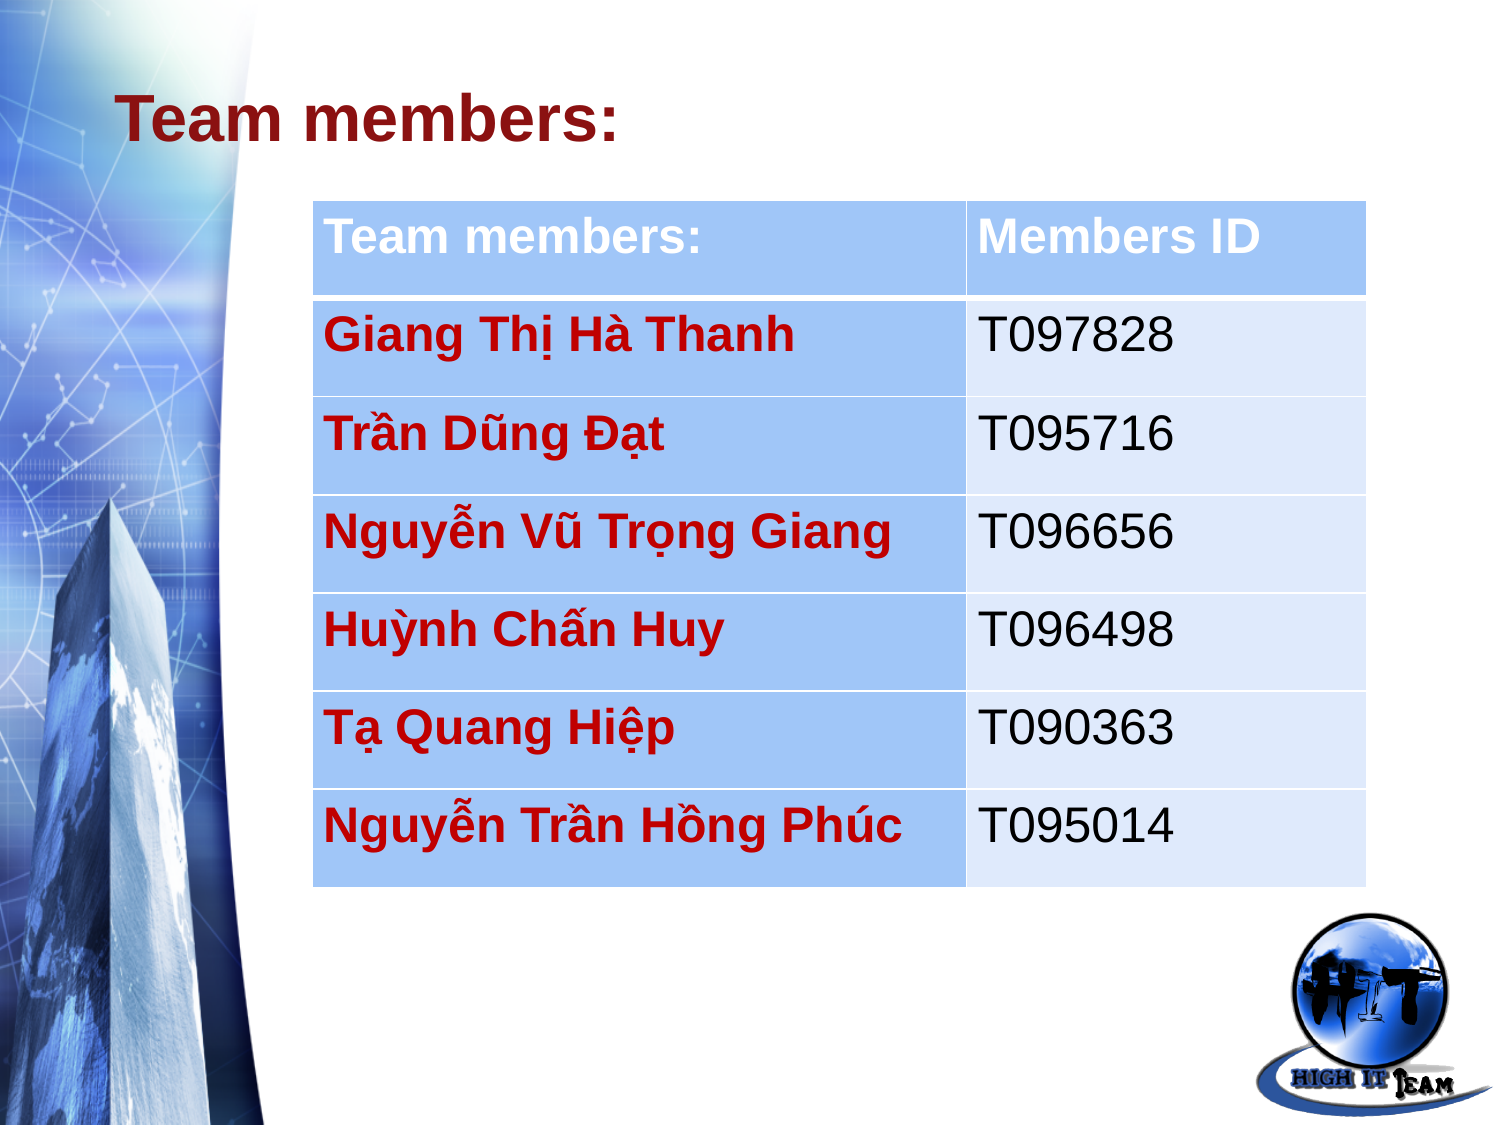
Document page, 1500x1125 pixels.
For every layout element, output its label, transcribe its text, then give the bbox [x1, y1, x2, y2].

table_header Team members: [313, 201, 966, 295]
picture [0, 0, 300, 1125]
table_cell Nguyễn Trần Hồng Phúc [313, 790, 966, 887]
table_cell T096498 [967, 594, 1366, 690]
table_cell Trần Dũng Đạt [313, 397, 966, 494]
picture [1187, 887, 1500, 1125]
table_cell T090363 [967, 692, 1366, 788]
table_cell T095014 [967, 790, 1366, 887]
table_cell T097828 [967, 301, 1366, 396]
table_cell Giang Thị Hà Thanh [313, 301, 966, 396]
table_cell Huỳnh Chấn Huy [313, 594, 966, 690]
table_cell T095716 [967, 397, 1366, 494]
table_cell T096656 [967, 496, 1366, 592]
table_header Members ID [967, 201, 1366, 295]
table_cell Nguyễn Vũ Trọng Giang [313, 496, 966, 592]
table_cell Tạ Quang Hiệp [313, 692, 966, 788]
title Team members: [99, 75, 1263, 155]
